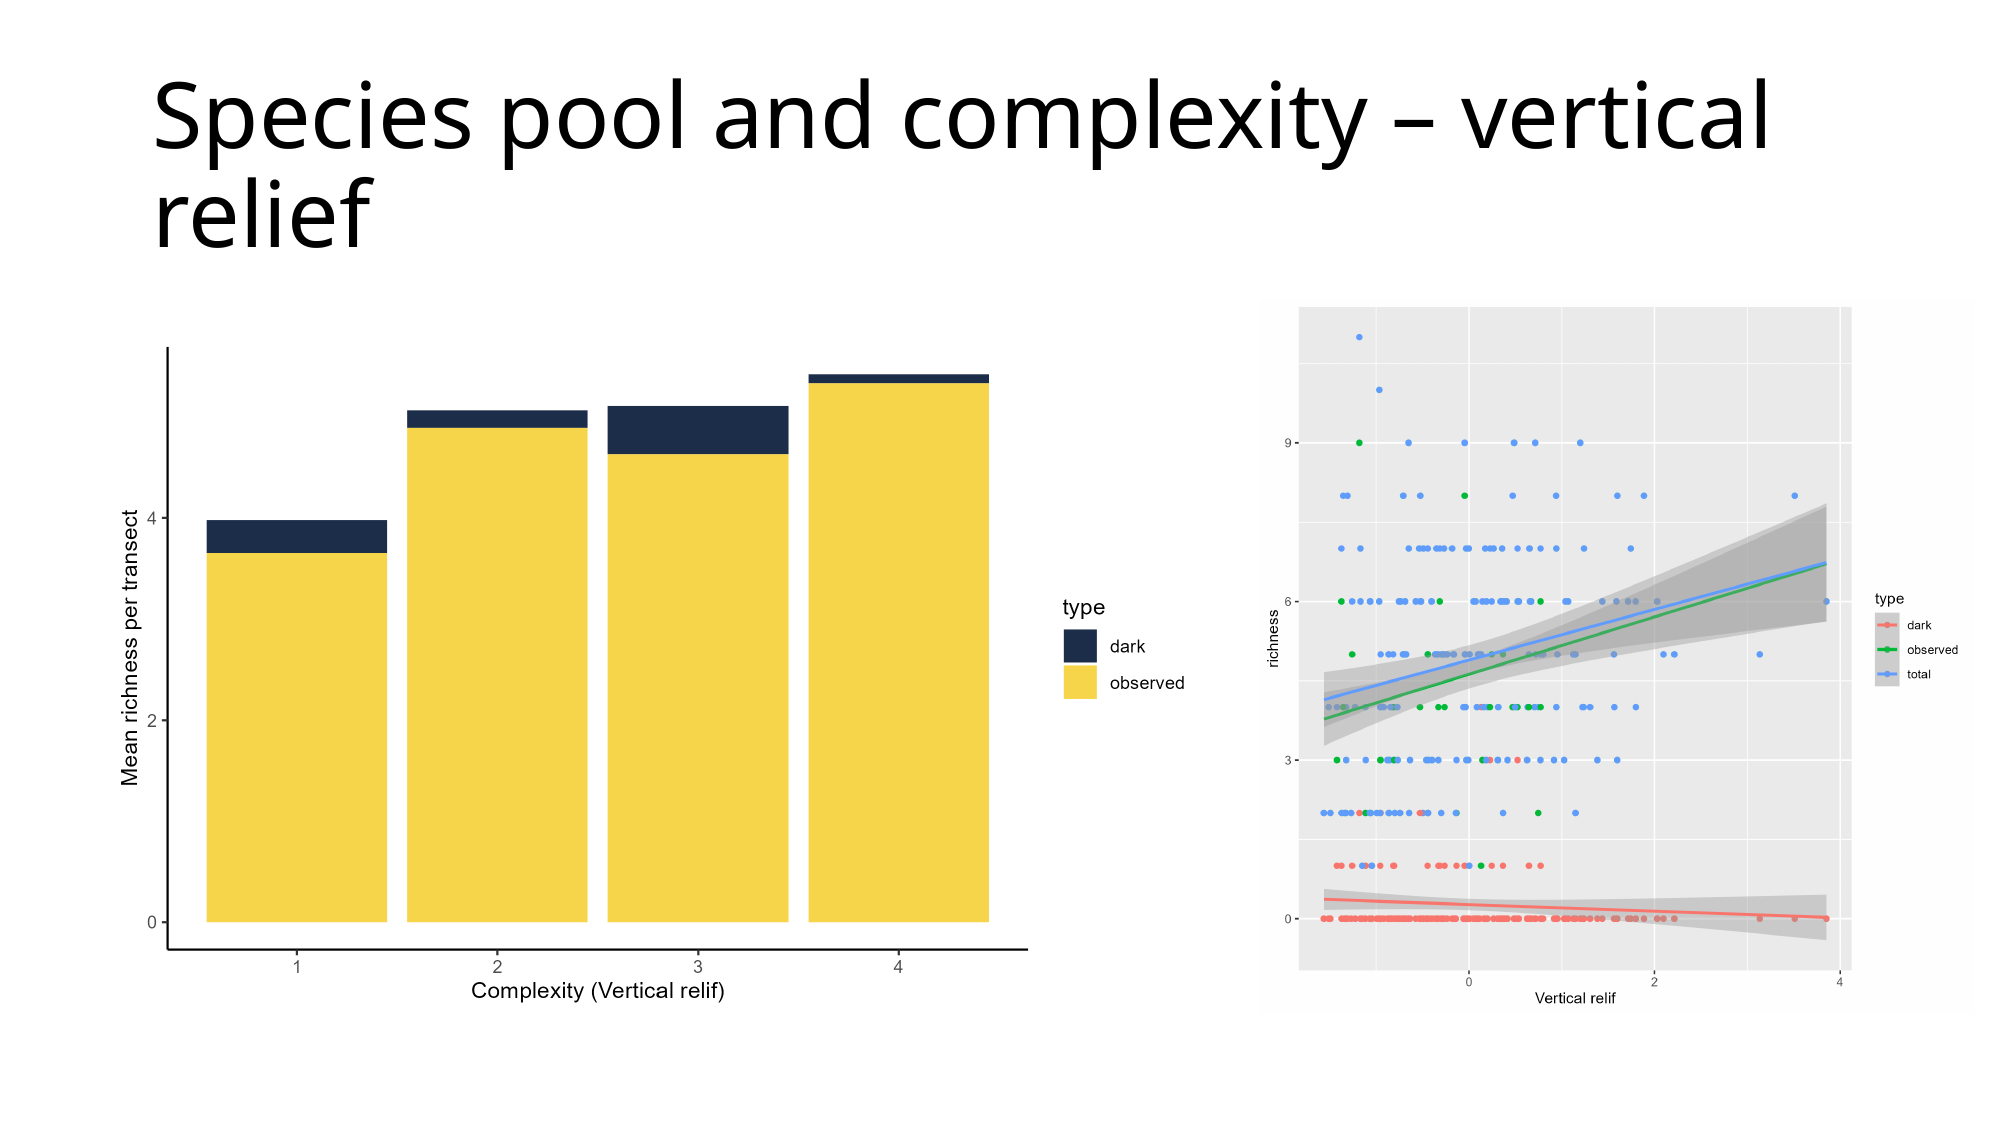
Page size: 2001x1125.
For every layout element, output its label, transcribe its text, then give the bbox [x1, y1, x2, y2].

title Species pool and complexity – vertical relief [137, 59, 1863, 278]
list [1259, 299, 1974, 1014]
picture [109, 335, 1208, 1014]
